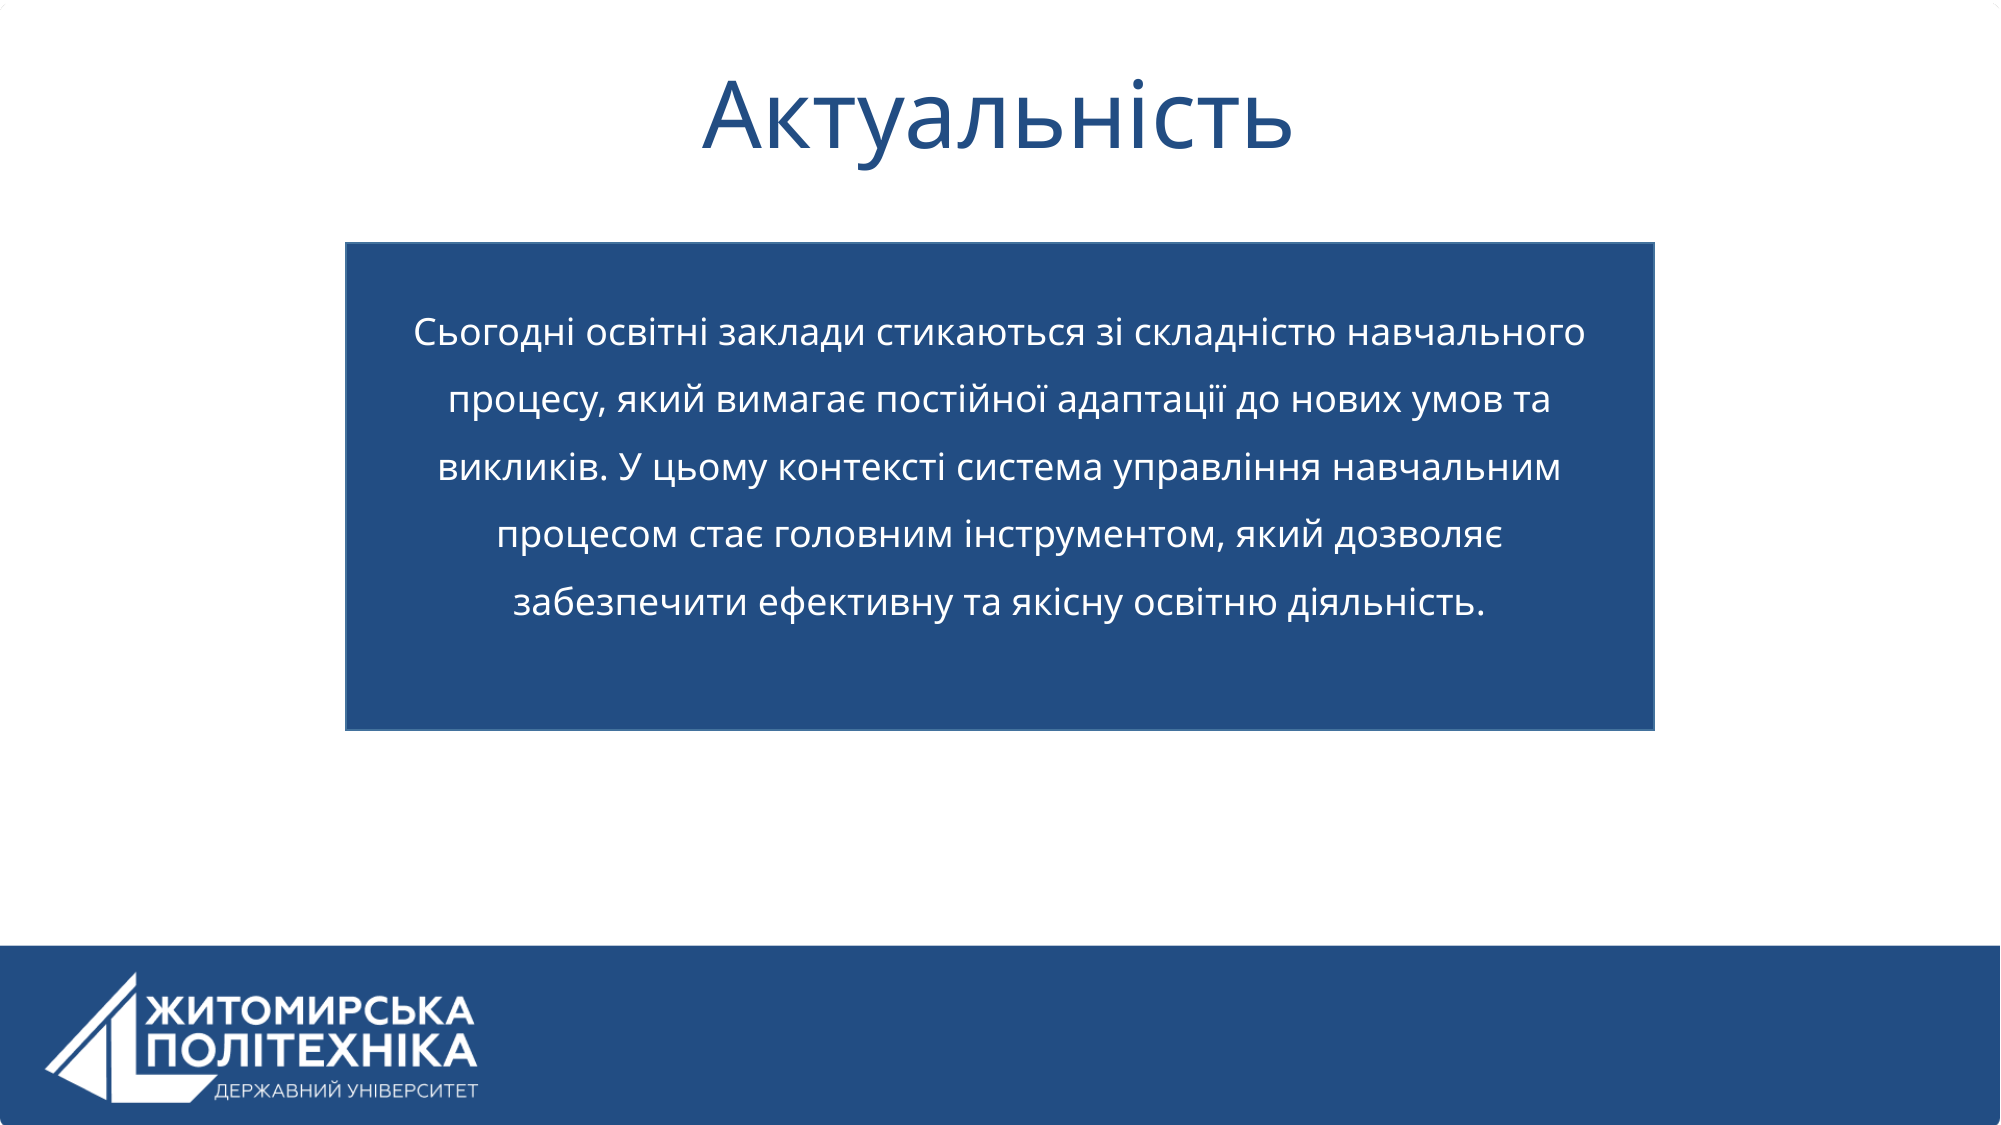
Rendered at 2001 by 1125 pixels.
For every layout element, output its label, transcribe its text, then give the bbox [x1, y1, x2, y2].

title Актуальність [54, 59, 1945, 291]
picture [0, 3, 2000, 1125]
text_box Сьогодні освітні заклади стикаються зі складністю навчального процесу, який вимагає постійної адаптації до нових умов та викликів. У цьому контексті система управління навчальним процесом стає головним інструментом, який дозволяє забезпечити ефективну та якісну освітню діяльність. [396, 278, 1604, 631]
text_box [345, 291, 1655, 731]
